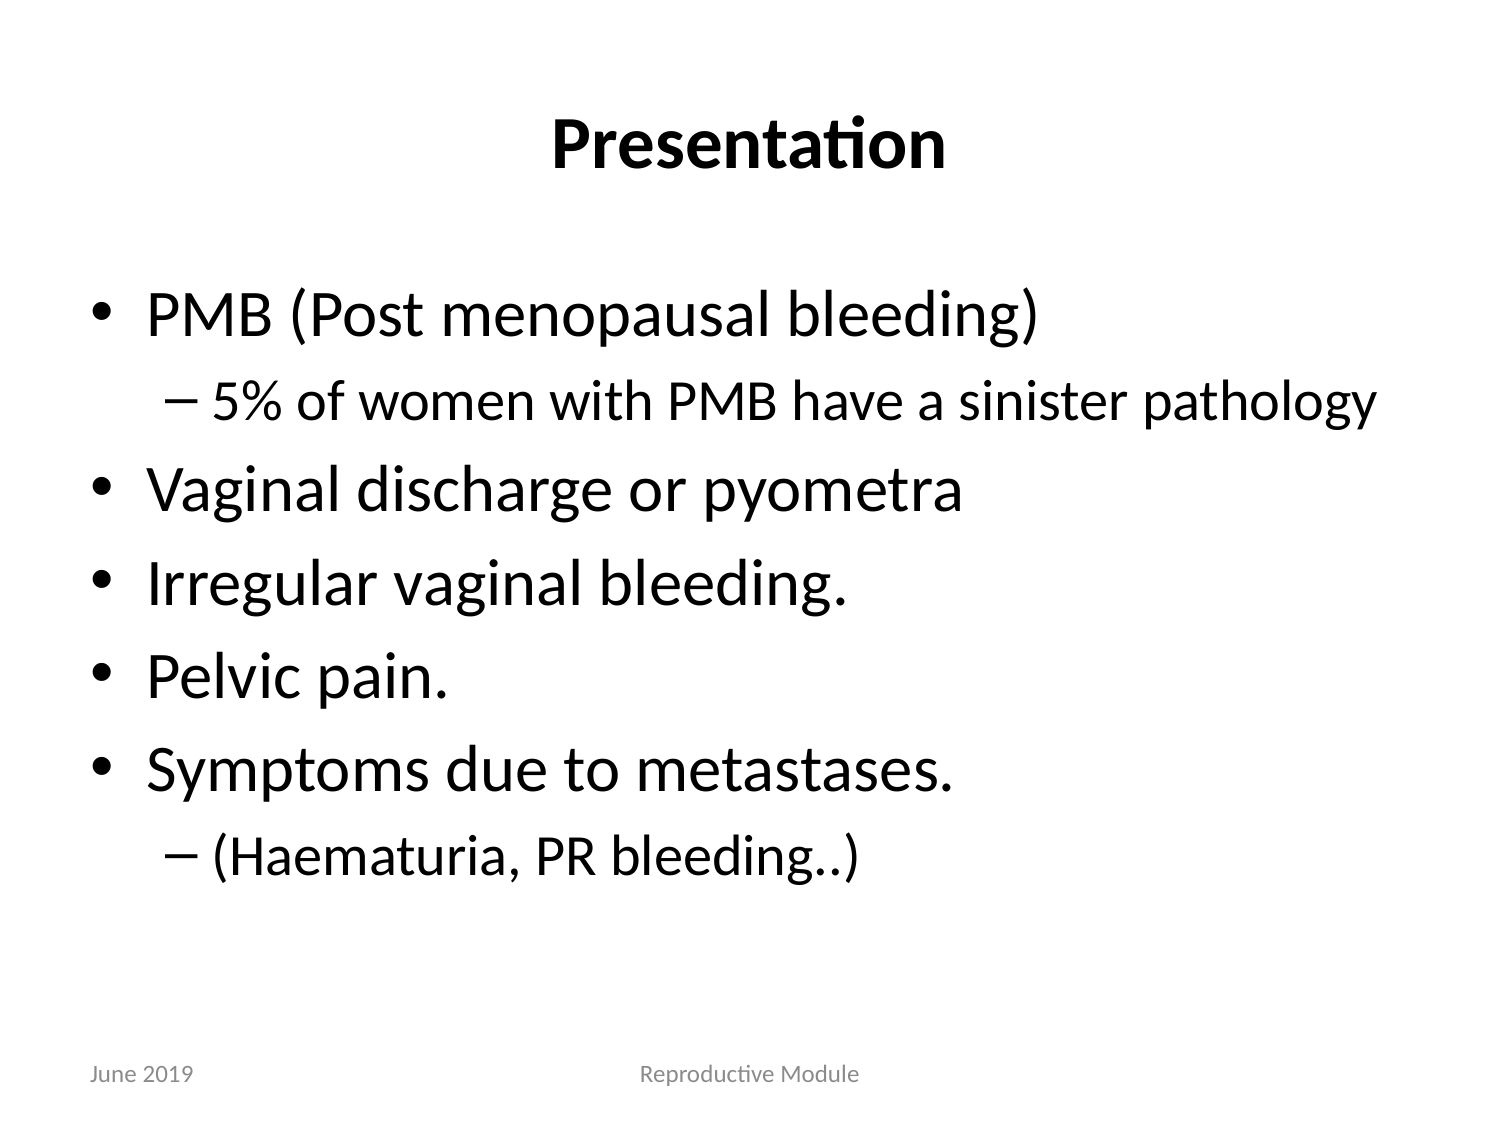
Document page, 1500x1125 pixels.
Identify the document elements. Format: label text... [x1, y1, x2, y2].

list PMB (Post menopausal bleeding) 5% of women with PMB have a sinister pathology Vaginal discharge or pyometra Irregular vaginal bleeding. Pelvic pain. Symptoms due to metastases. (Haematuria, PR bleeding..) [75, 262, 1425, 1005]
footer Reproductive Module [512, 1042, 988, 1103]
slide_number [75, 1042, 425, 1103]
title Presentation [75, 45, 1425, 233]
